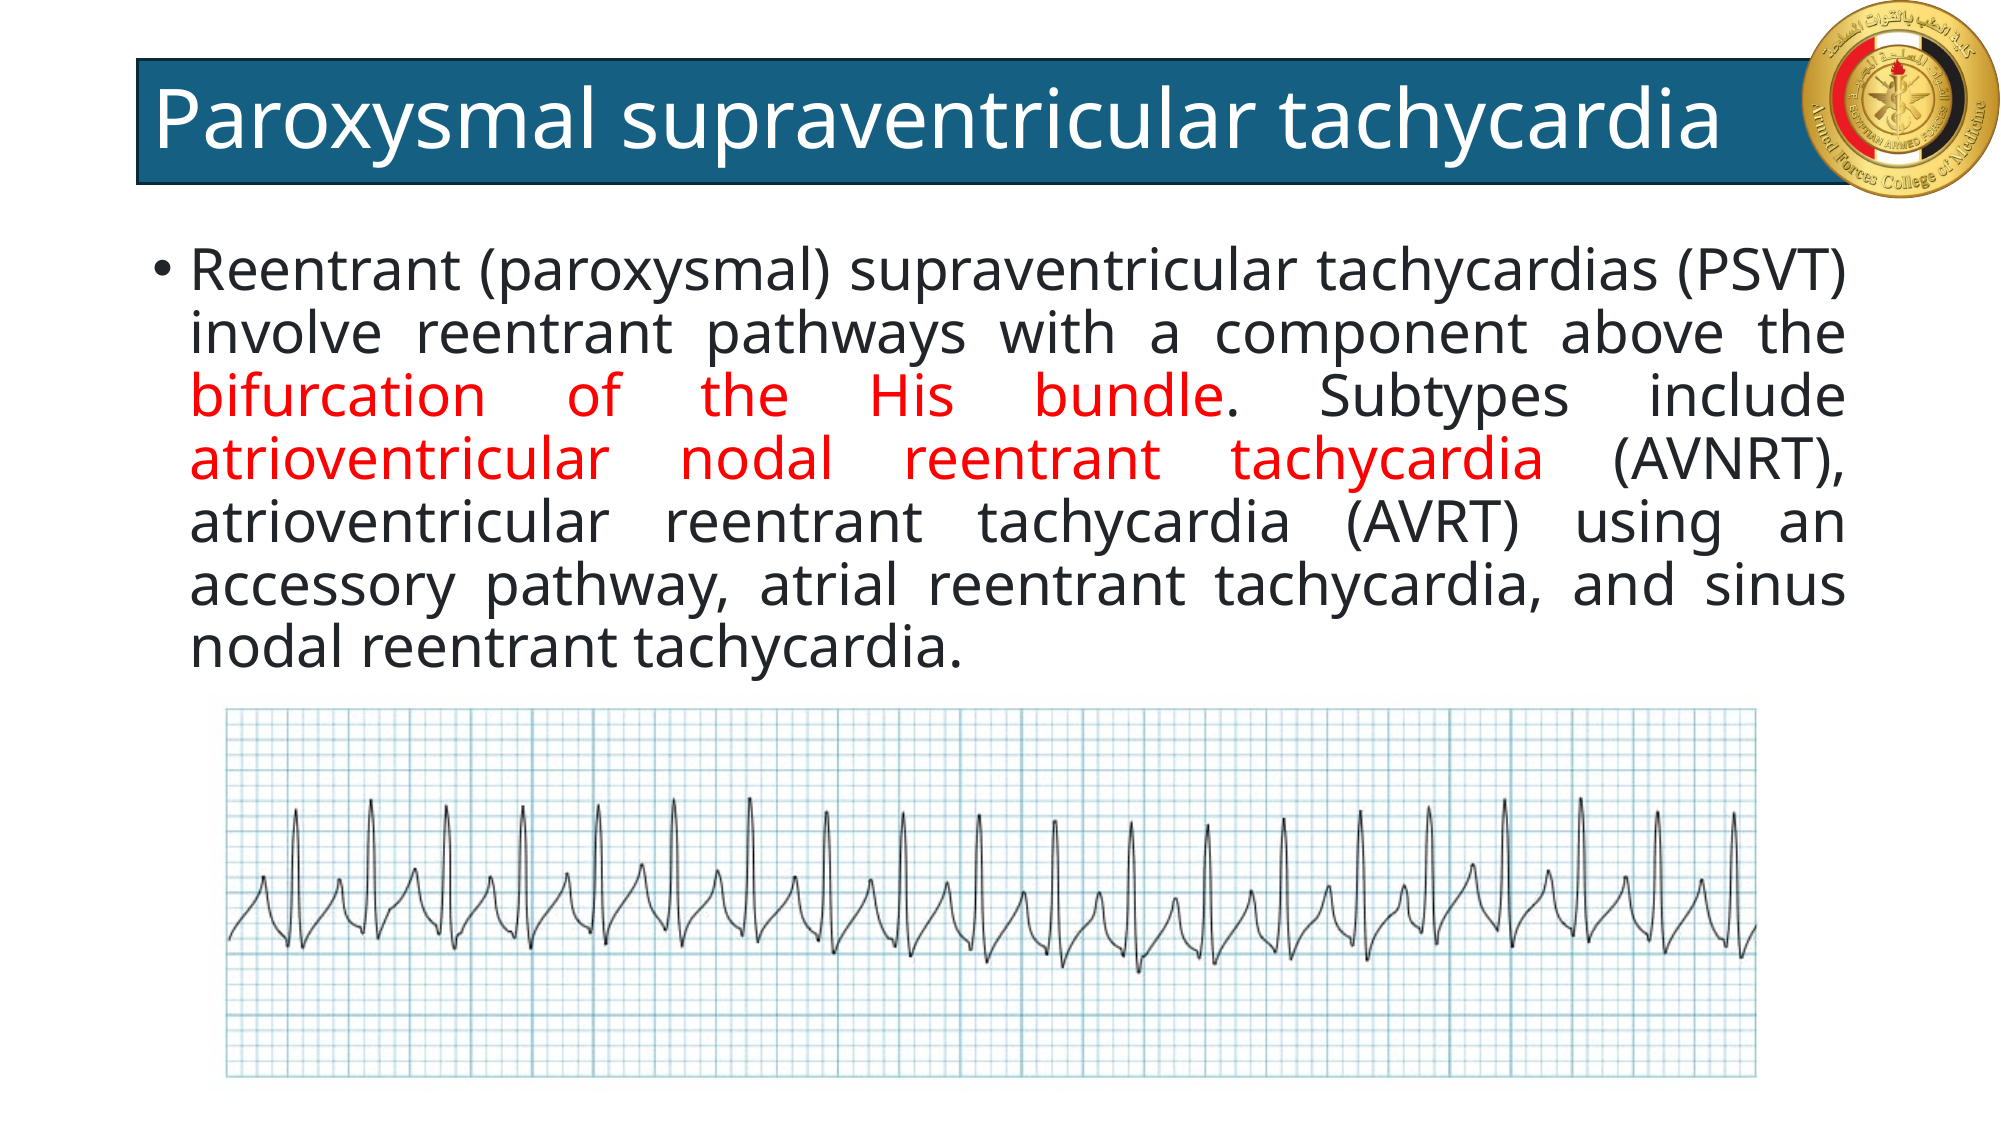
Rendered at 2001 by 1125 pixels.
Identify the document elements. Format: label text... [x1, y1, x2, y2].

picture [208, 692, 1792, 1093]
picture [1801, 0, 2000, 199]
list Reentrant (paroxysmal) supraventricular tachycardias (PSVT) involve reentrant pathways with a component above the bifurcation of the His bundle. Subtypes include atrioventricular nodal reentrant tachycardia (AVNRT), atrioventricular reentrant tachycardia (AVRT) using an accessory pathway, atrial reentrant tachycardia, and sinus nodal reentrant tachycardia. [137, 232, 1863, 947]
title Paroxysmal supraventricular tachycardia [136, 58, 1801, 185]
